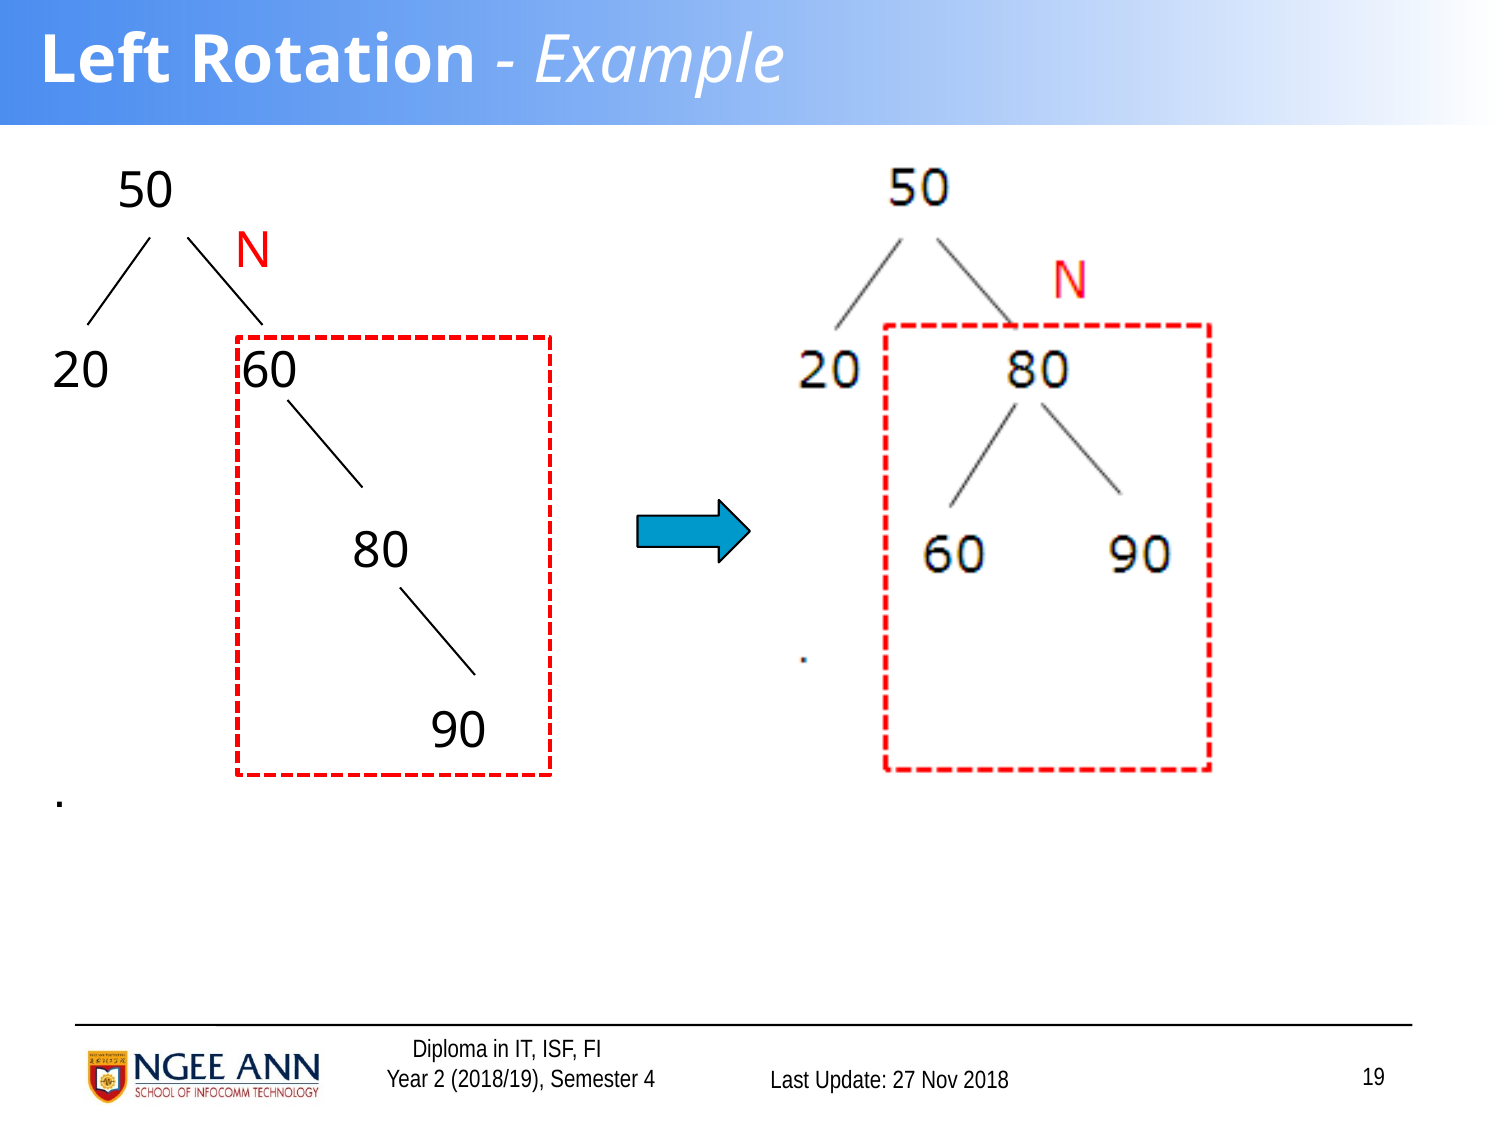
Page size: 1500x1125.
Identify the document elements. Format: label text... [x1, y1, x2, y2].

text_box [637, 499, 751, 563]
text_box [180, 243, 269, 319]
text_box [393, 593, 482, 669]
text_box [280, 405, 369, 482]
picture [62, 1028, 344, 1125]
text_box 50 N 20 60 80 90 . [37, 149, 1450, 1013]
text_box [74, 249, 163, 313]
text_box [237, 337, 550, 775]
picture [787, 149, 1238, 813]
title Left Rotation - Example [23, 0, 1500, 115]
